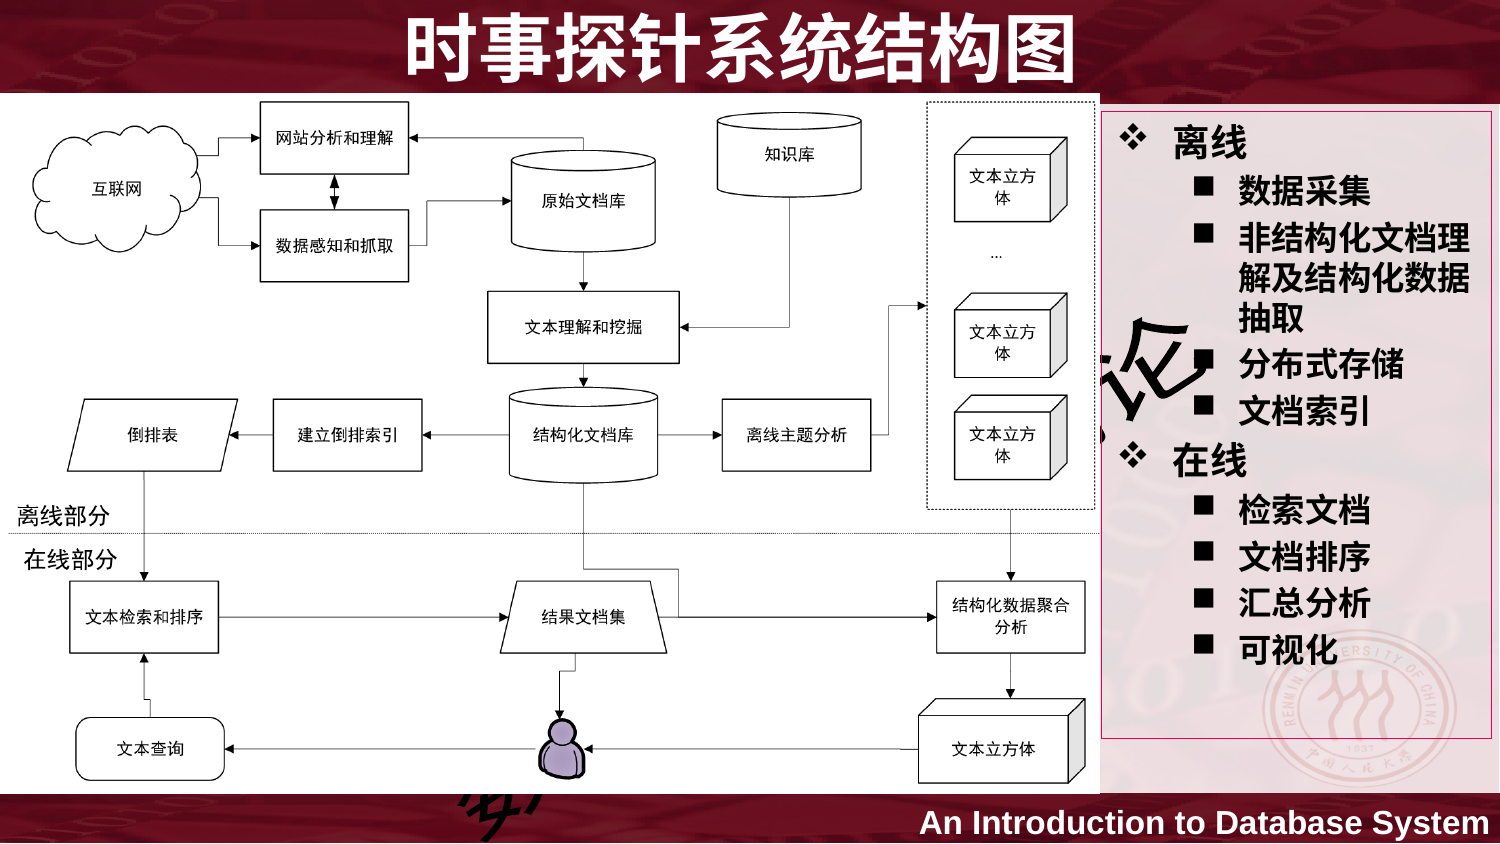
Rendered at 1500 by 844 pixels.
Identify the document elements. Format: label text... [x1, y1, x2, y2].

list 离线 数据采集 非结构化文档理解及结构化数据抽取 分布式存储 文档索引 在线 检索文档 文档排序 汇总分析 可视化 [1104, 111, 1492, 739]
title 时事探针系统结构图 [51, 1, 1430, 111]
picture [0, 1, 1500, 844]
